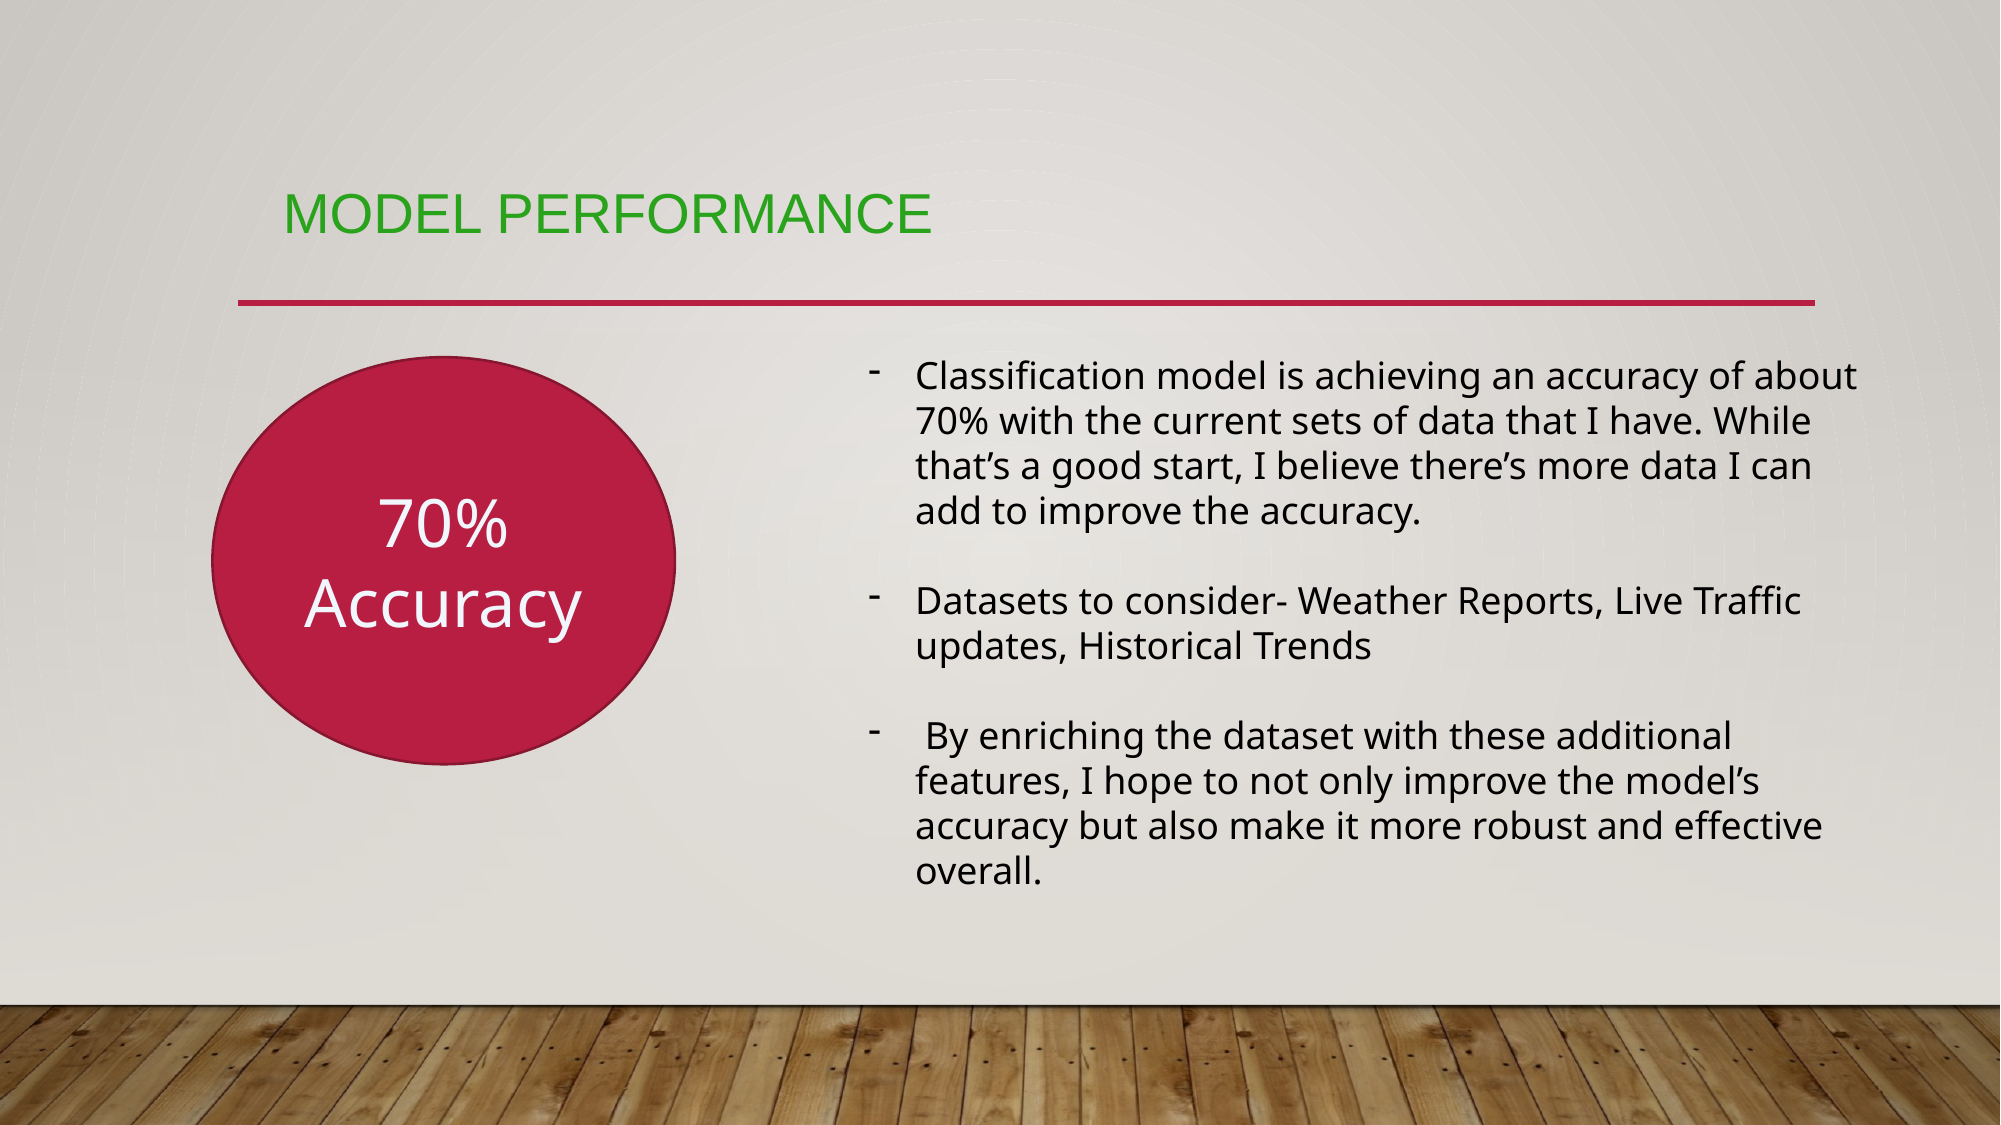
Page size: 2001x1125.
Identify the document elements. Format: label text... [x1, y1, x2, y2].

title Model performance [267, 177, 1521, 256]
picture [0, 1005, 2000, 1125]
text_box 70% Accuracy [211, 355, 677, 766]
text_box Classification model is achieving an accuracy of about 70% with the current sets of data that I have. While that’s a good start, I believe there’s more data I can add to improve the accuracy. Datasets to consider- Weather Reports, Live Traffic updates, Historical Trends By enriching the dataset with these additional features, I hope to not only improve the model’s accuracy but also make it more robust and effective overall. [853, 344, 1884, 900]
